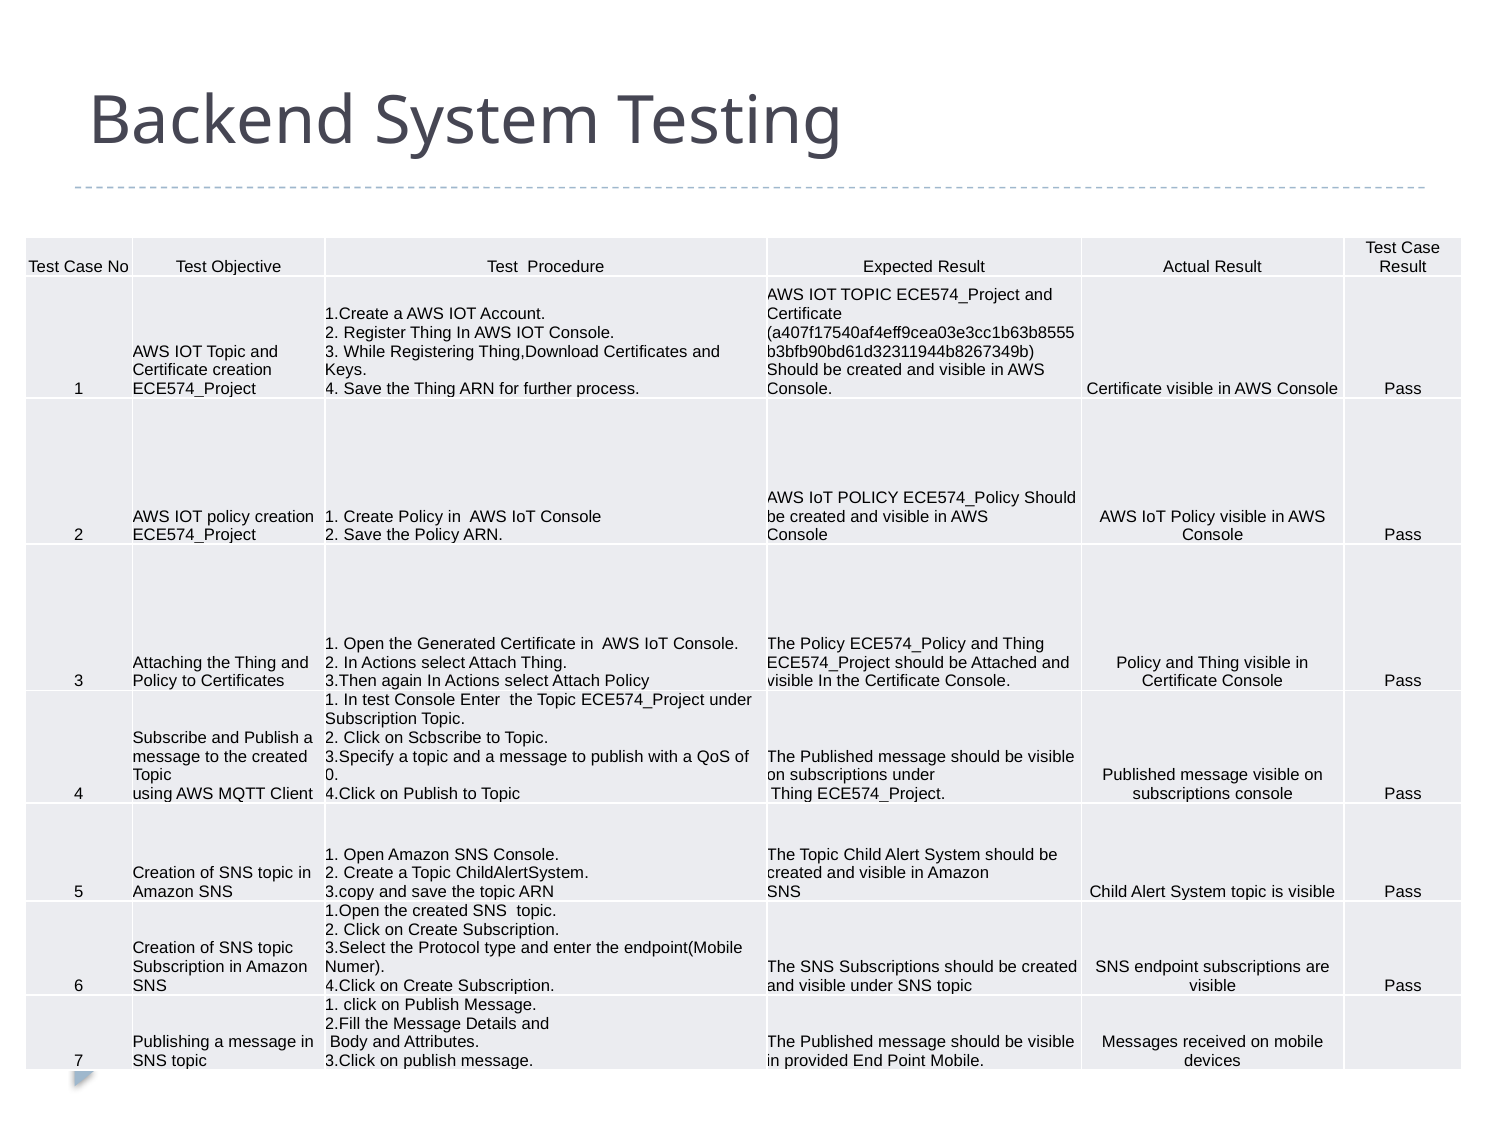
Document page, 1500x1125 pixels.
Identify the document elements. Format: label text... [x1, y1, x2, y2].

table_cell 1.Create a AWS IOT Account. 2. Register Thing In AWS IOT Console. 3. While Registering Thing,Download Certificates and Keys. 4. Save the Thing ARN for further process. [326, 277, 766, 397]
table_cell AWS IOT TOPIC ECE574_Project and Certificate (a407f17540af4eff9cea03e3cc1b63b8555b3bfb90bd61d32311944b8267349b) Should be created and visible in AWS Console. [768, 277, 1081, 397]
table_cell Pass [1345, 399, 1461, 543]
table_cell 2 [26, 399, 132, 543]
table_cell 4 [26, 691, 132, 802]
table_cell 7 [26, 996, 132, 1069]
table_cell Published message visible on subscriptions console [1082, 691, 1343, 802]
table_cell Certificate visible in AWS Console [1082, 277, 1343, 397]
table_cell 1. Open Amazon SNS Console. 2. Create a Topic ChildAlertSystem. 3.copy and save the topic ARN [326, 804, 766, 900]
table_cell 1 [26, 277, 132, 397]
table_cell The Published message should be visible in provided End Point Mobile. [768, 996, 1081, 1069]
table_cell Publishing a message in SNS topic [133, 996, 324, 1069]
table_cell AWS IoT Policy visible in AWS Console [1082, 399, 1343, 543]
table_cell AWS IOT Topic and Certificate creation ECE574_Project [133, 277, 324, 397]
table_cell 6 [26, 902, 132, 994]
table_cell Pass [1345, 804, 1461, 900]
table_cell 3 [26, 545, 132, 690]
table_header Actual Result [1082, 238, 1343, 275]
table_cell Attaching the Thing and Policy to Certificates [133, 545, 324, 690]
table_cell The SNS Subscriptions should be created and visible under SNS topic [768, 902, 1081, 994]
table_cell 5 [26, 804, 132, 900]
table_header Expected Result [768, 238, 1081, 275]
table_cell Subscribe and Publish a message to the created Topic using AWS MQTT Client [133, 691, 324, 802]
table_cell 1. Create Policy in AWS IoT Console 2. Save the Policy ARN. [326, 399, 766, 543]
table_cell The Policy ECE574_Policy and Thing ECE574_Project should be Attached and visible In the Certificate Console. [768, 545, 1081, 690]
table_cell 1. Open the Generated Certificate in AWS IoT Console. 2. In Actions select Attach Thing. 3.Then again In Actions select Attach Policy [326, 545, 766, 690]
table_cell Pass [1345, 902, 1461, 994]
table_cell Pass [1345, 691, 1461, 802]
table_cell Policy and Thing visible in Certificate Console [1082, 545, 1343, 690]
table_cell The Published message should be visible on subscriptions under Thing ECE574_Project. [768, 691, 1081, 802]
table_cell 1. In test Console Enter the Topic ECE574_Project under Subscription Topic. 2. Click on Scbscribe to Topic. 3.Specify a topic and a message to publish with a QoS of 0. 4.Click on Publish to Topic [326, 691, 766, 802]
table_header Test Procedure [326, 238, 766, 275]
table_cell Child Alert System topic is visible [1082, 804, 1343, 900]
table_header Test Case Result [1345, 238, 1461, 275]
table_cell AWS IoT POLICY ECE574_Policy Should be created and visible in AWS Console [768, 399, 1081, 543]
table_header Test Objective [133, 238, 324, 275]
table_cell The Topic Child Alert System should be created and visible in Amazon SNS [768, 804, 1081, 900]
table_cell 1. click on Publish Message. 2.Fill the Message Details and Body and Attributes. 3.Click on publish message. [326, 996, 766, 1069]
table_cell Creation of SNS topic Subscription in Amazon SNS [133, 902, 324, 994]
table_cell AWS IOT policy creation ECE574_Project [133, 399, 324, 543]
table_cell Creation of SNS topic in Amazon SNS [133, 804, 324, 900]
table_cell [1345, 996, 1461, 1069]
table_cell Pass [1345, 545, 1461, 690]
table_cell Pass [1345, 277, 1461, 397]
table_header Test Case No [26, 238, 132, 275]
table_cell SNS endpoint subscriptions are visible [1082, 902, 1343, 994]
title Backend System Testing [73, 42, 1424, 193]
table_cell 1.Open the created SNS topic. 2. Click on Create Subscription. 3.Select the Protocol type and enter the endpoint(Mobile Numer). 4.Click on Create Subscription. [326, 902, 766, 994]
table_cell Messages received on mobile devices [1082, 996, 1343, 1069]
